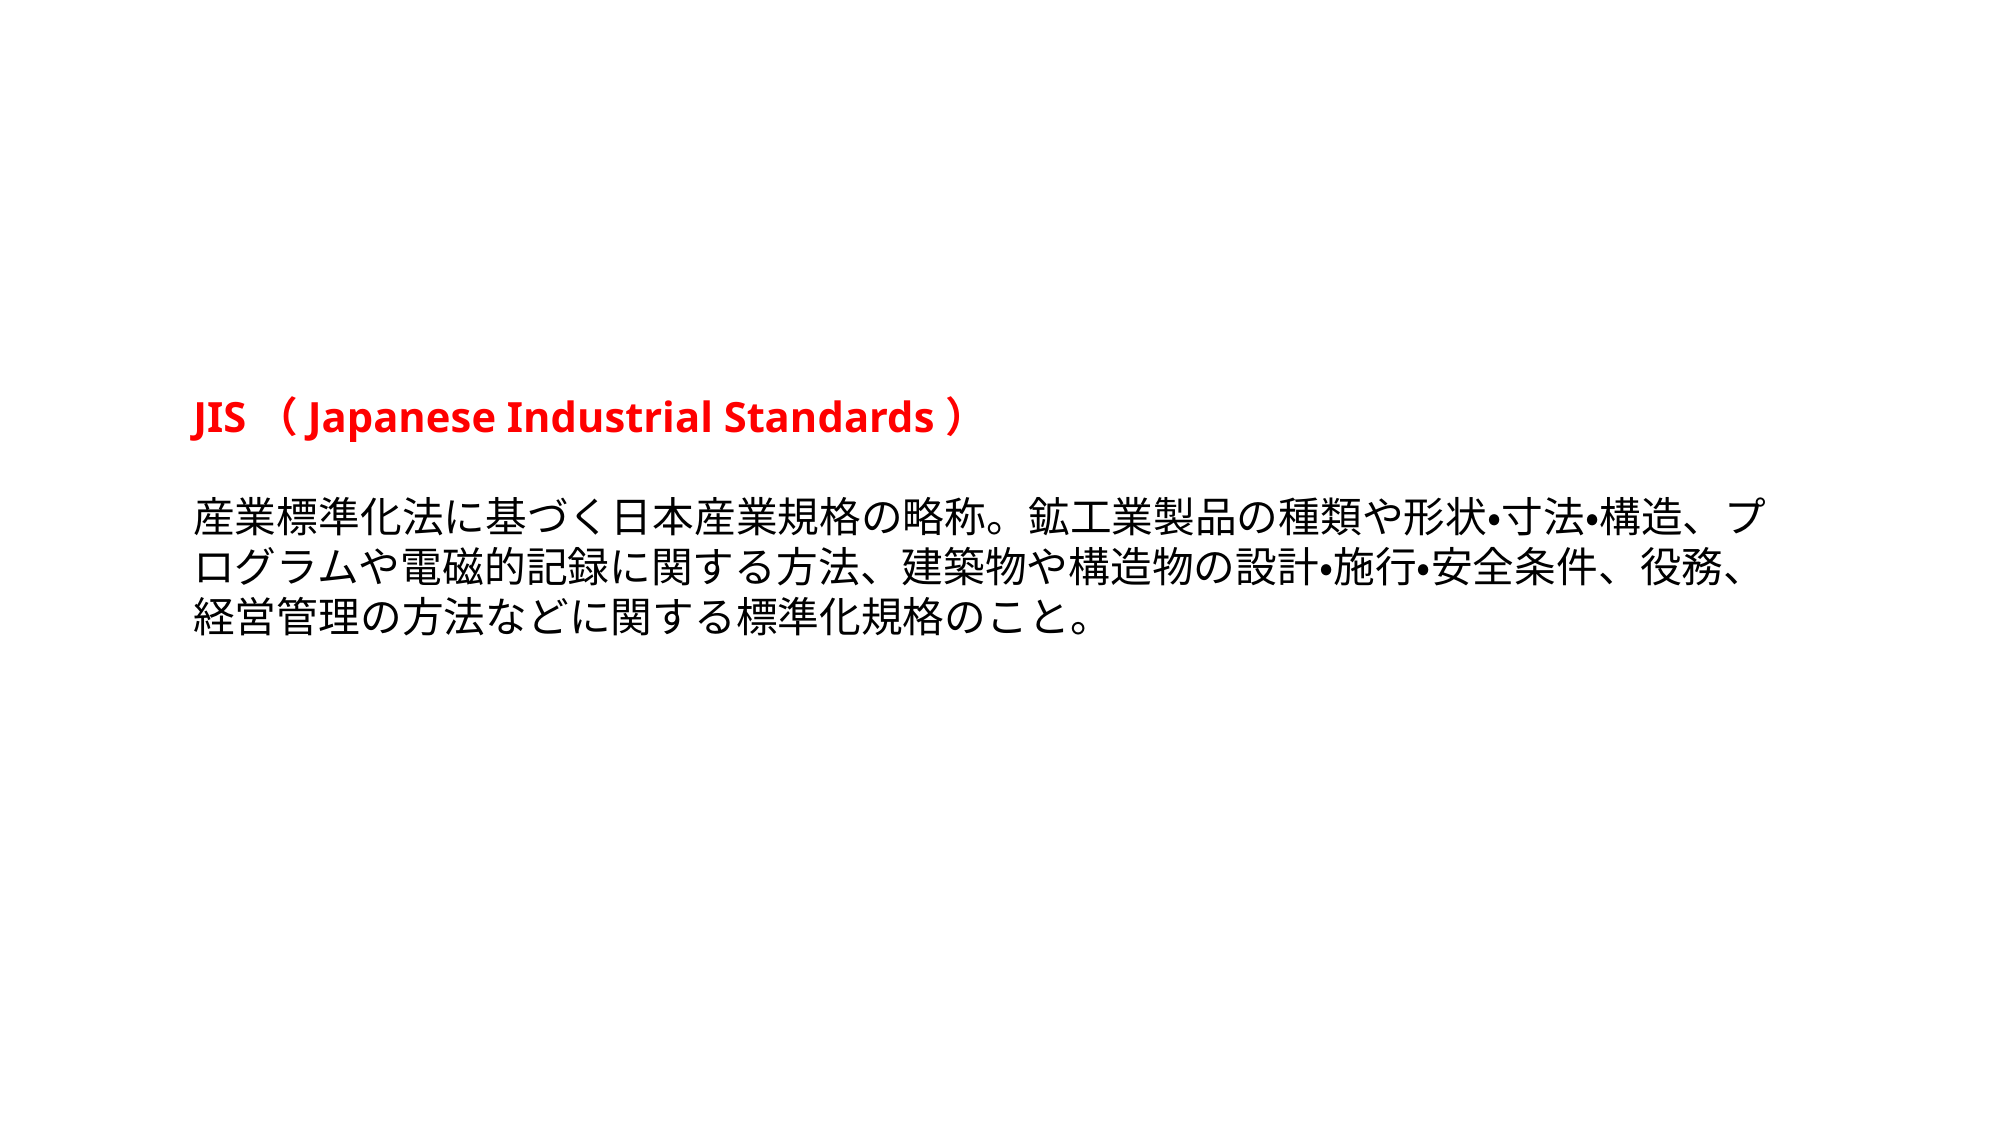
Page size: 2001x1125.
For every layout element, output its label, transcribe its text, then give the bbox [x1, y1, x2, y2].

text_box JIS（Japanese Industrial Standards） 産業標準化法に基づく日本産業規格の略称。鉱工業製品の種類や形状・寸法・構造、プログラムや電磁的記録に関する方法、建築物や構造物の設計・施行・安全条件、役務、経営管理の方法などに関する標準化規格のこと。 [178, 383, 1822, 648]
